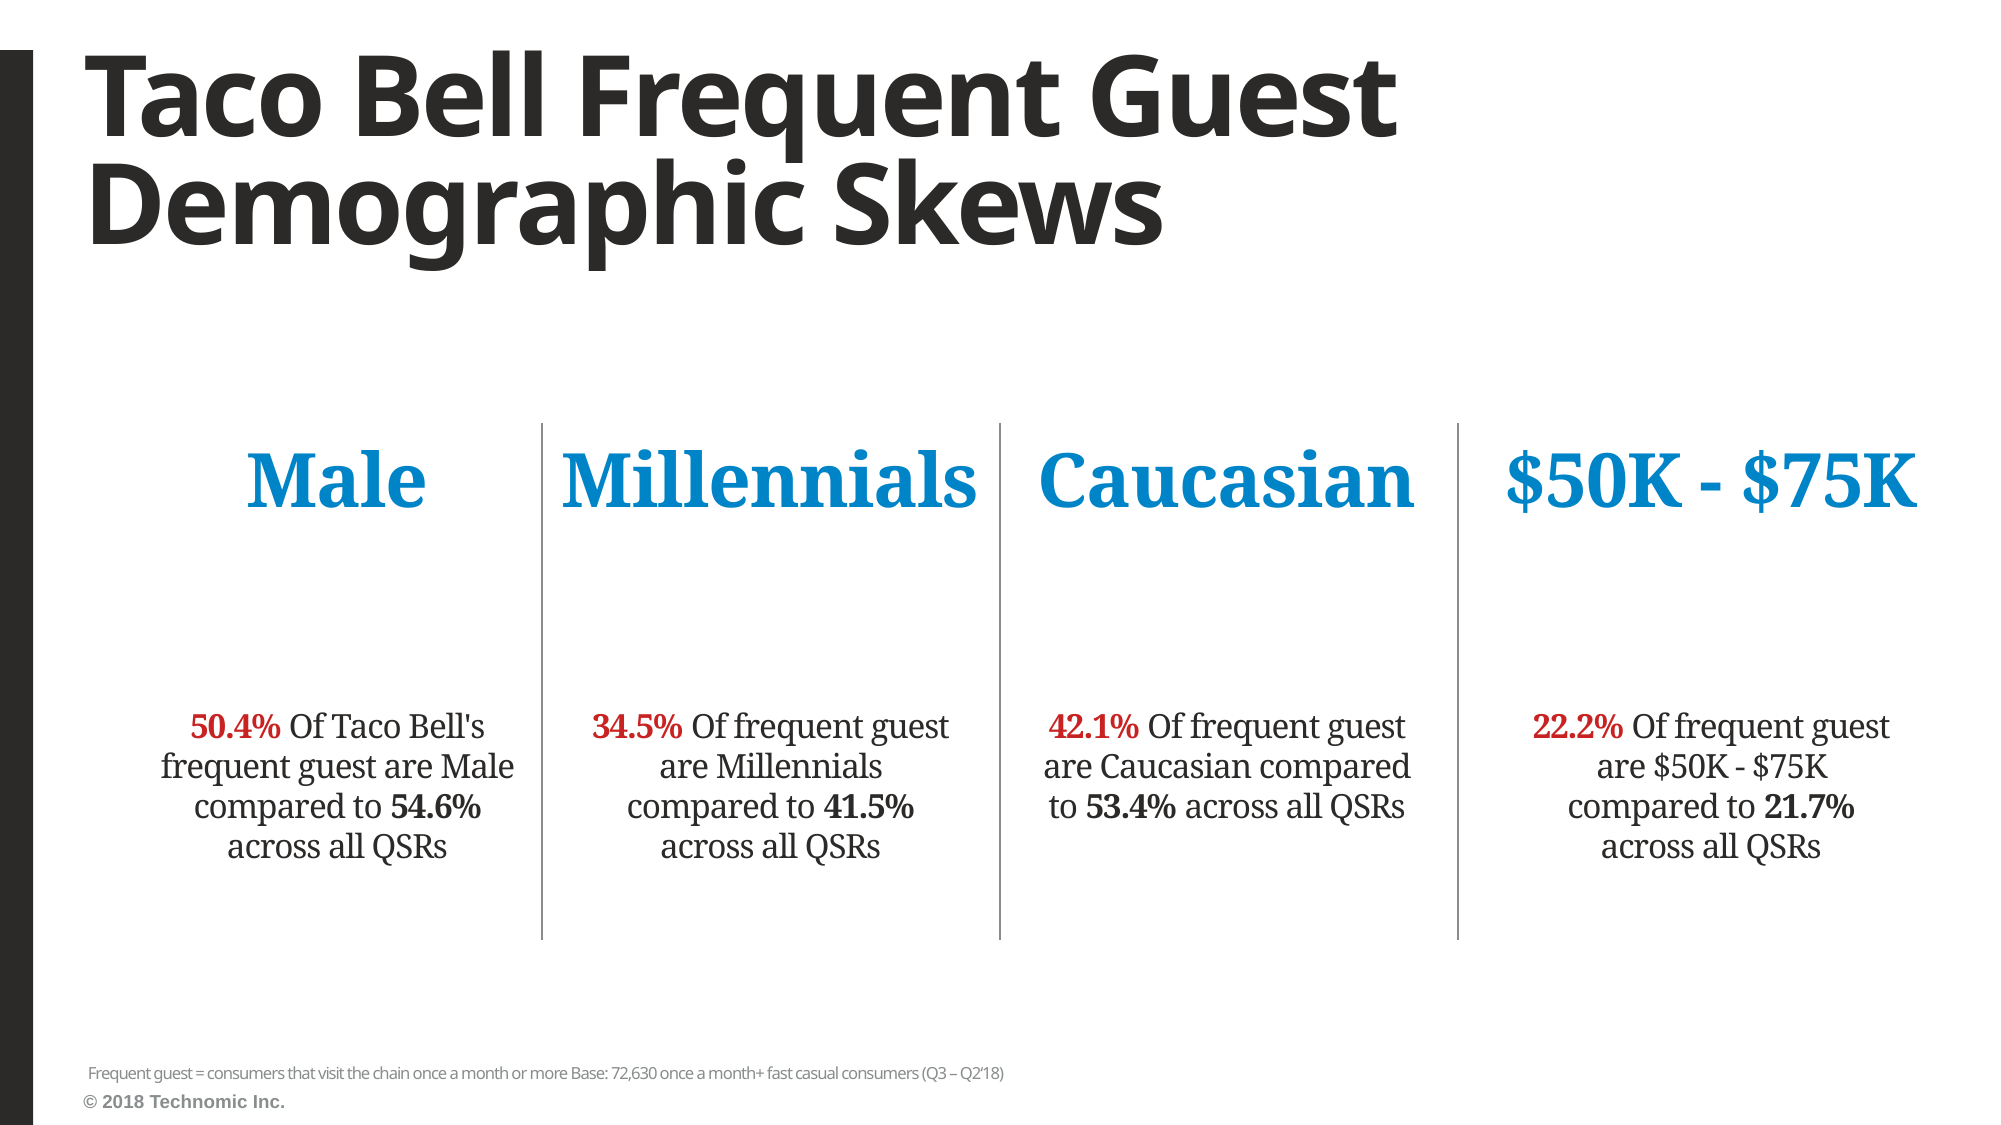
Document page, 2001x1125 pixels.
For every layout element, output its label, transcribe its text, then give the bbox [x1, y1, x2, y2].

list 22.2% Of frequent guest are $50K - $75K compared to 21.7% across all QSRs [1523, 705, 1899, 931]
title Taco Bell Frequent Guest Demographic Skews [83, 50, 1663, 195]
list Frequent guest = consumers that visit the chain once a month or more Base: 72,630 once a month+ fast casual consumers (Q3 – Q2‘18) [87, 1062, 1895, 1125]
list Millennials [553, 432, 988, 613]
list Caucasian [1007, 432, 1447, 613]
list 50.4% Of Taco Bell's frequent guest are Male compared to 54.6% across all QSRs [150, 705, 525, 931]
list $50K - $75K [1462, 432, 1961, 613]
list 34.5% Of frequent guest are Millennials compared to 41.5% across all QSRs [583, 705, 959, 931]
list 42.1% Of frequent guest are Caucasian compared to 53.4% across all QSRs [1039, 705, 1415, 931]
list Male [150, 432, 525, 613]
